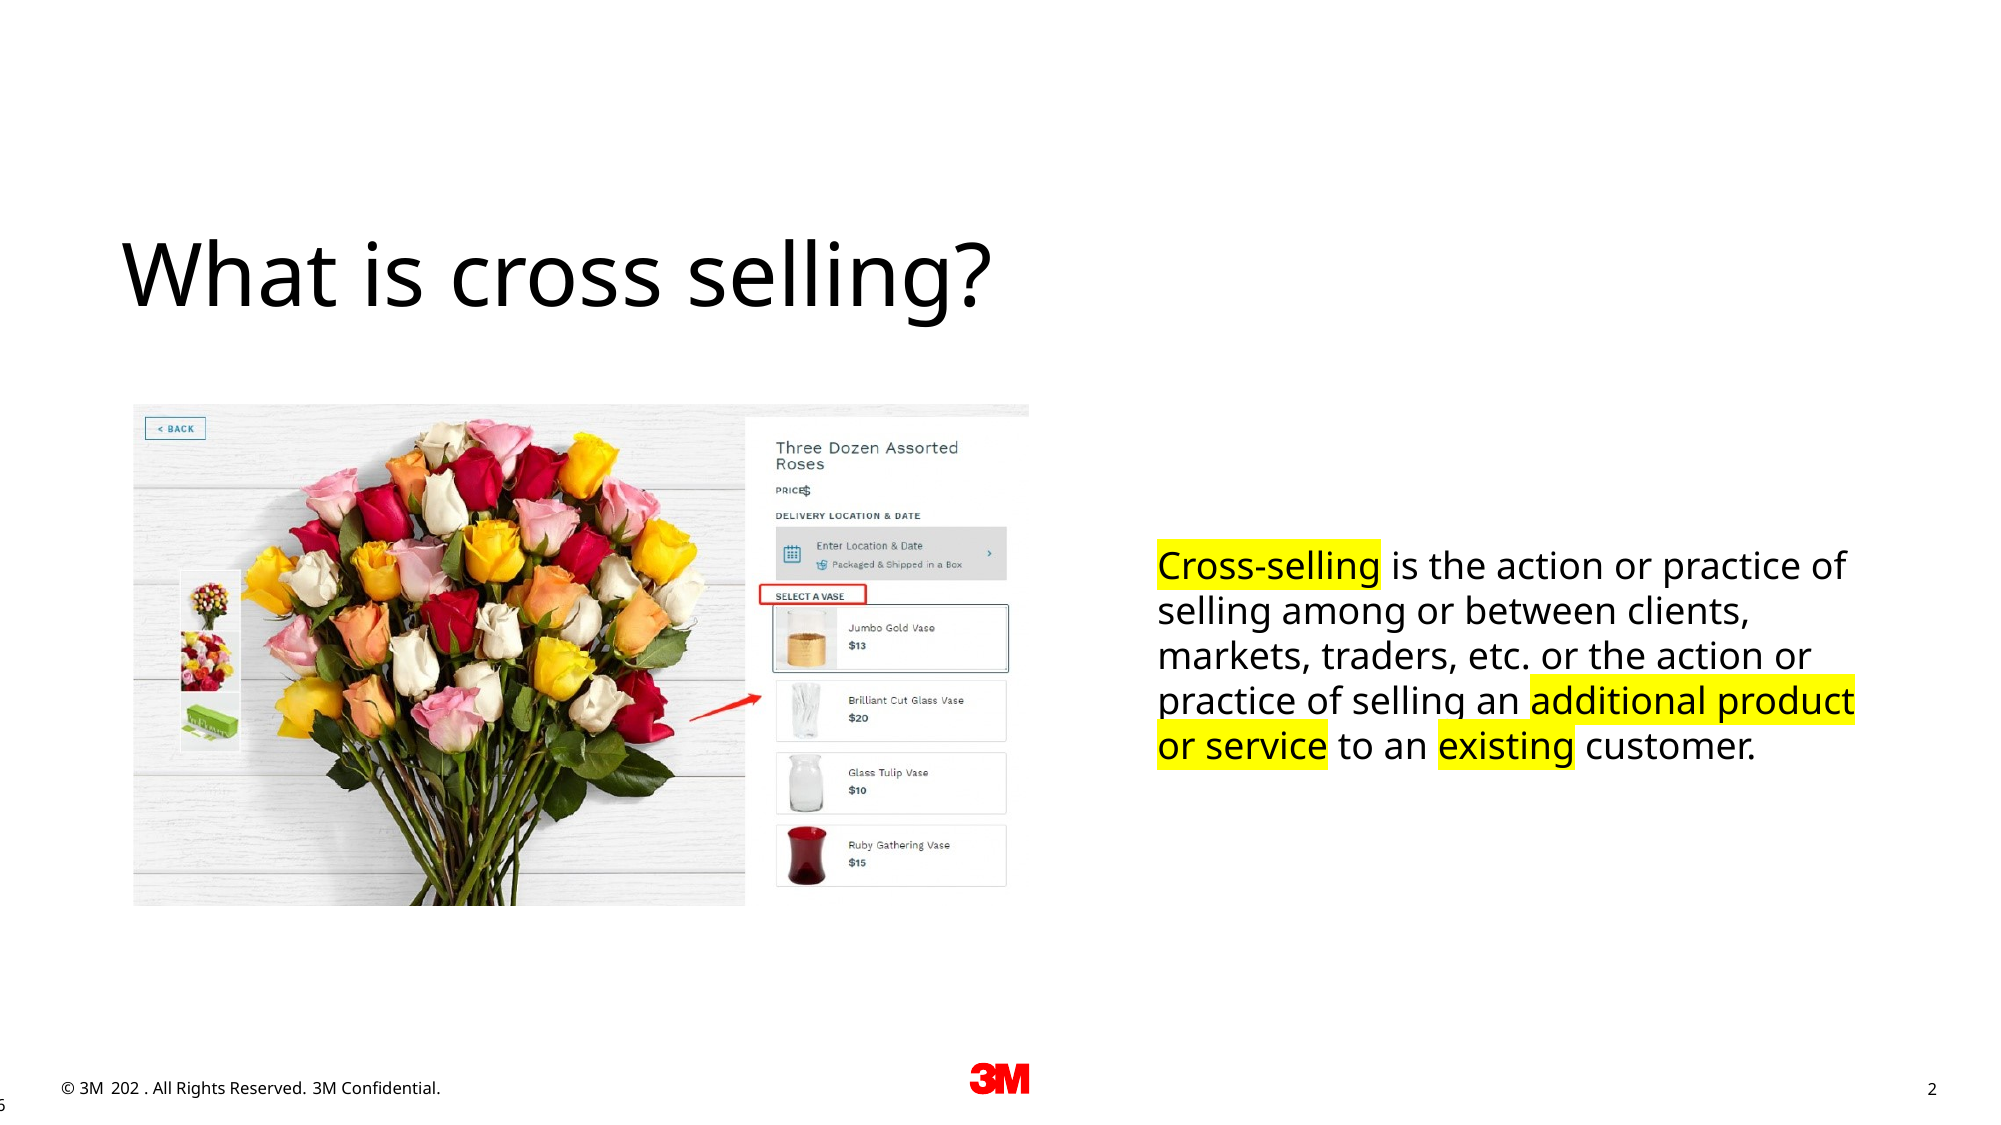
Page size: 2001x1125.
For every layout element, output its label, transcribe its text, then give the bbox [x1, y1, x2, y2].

picture [133, 404, 1029, 906]
title What is cross selling? [106, 210, 1012, 346]
text_box Cross-selling is the action or practice of selling among or between clients, markets, traders, etc. or the action or practice of selling an additional product or service to an existing customer. [1142, 534, 1890, 774]
